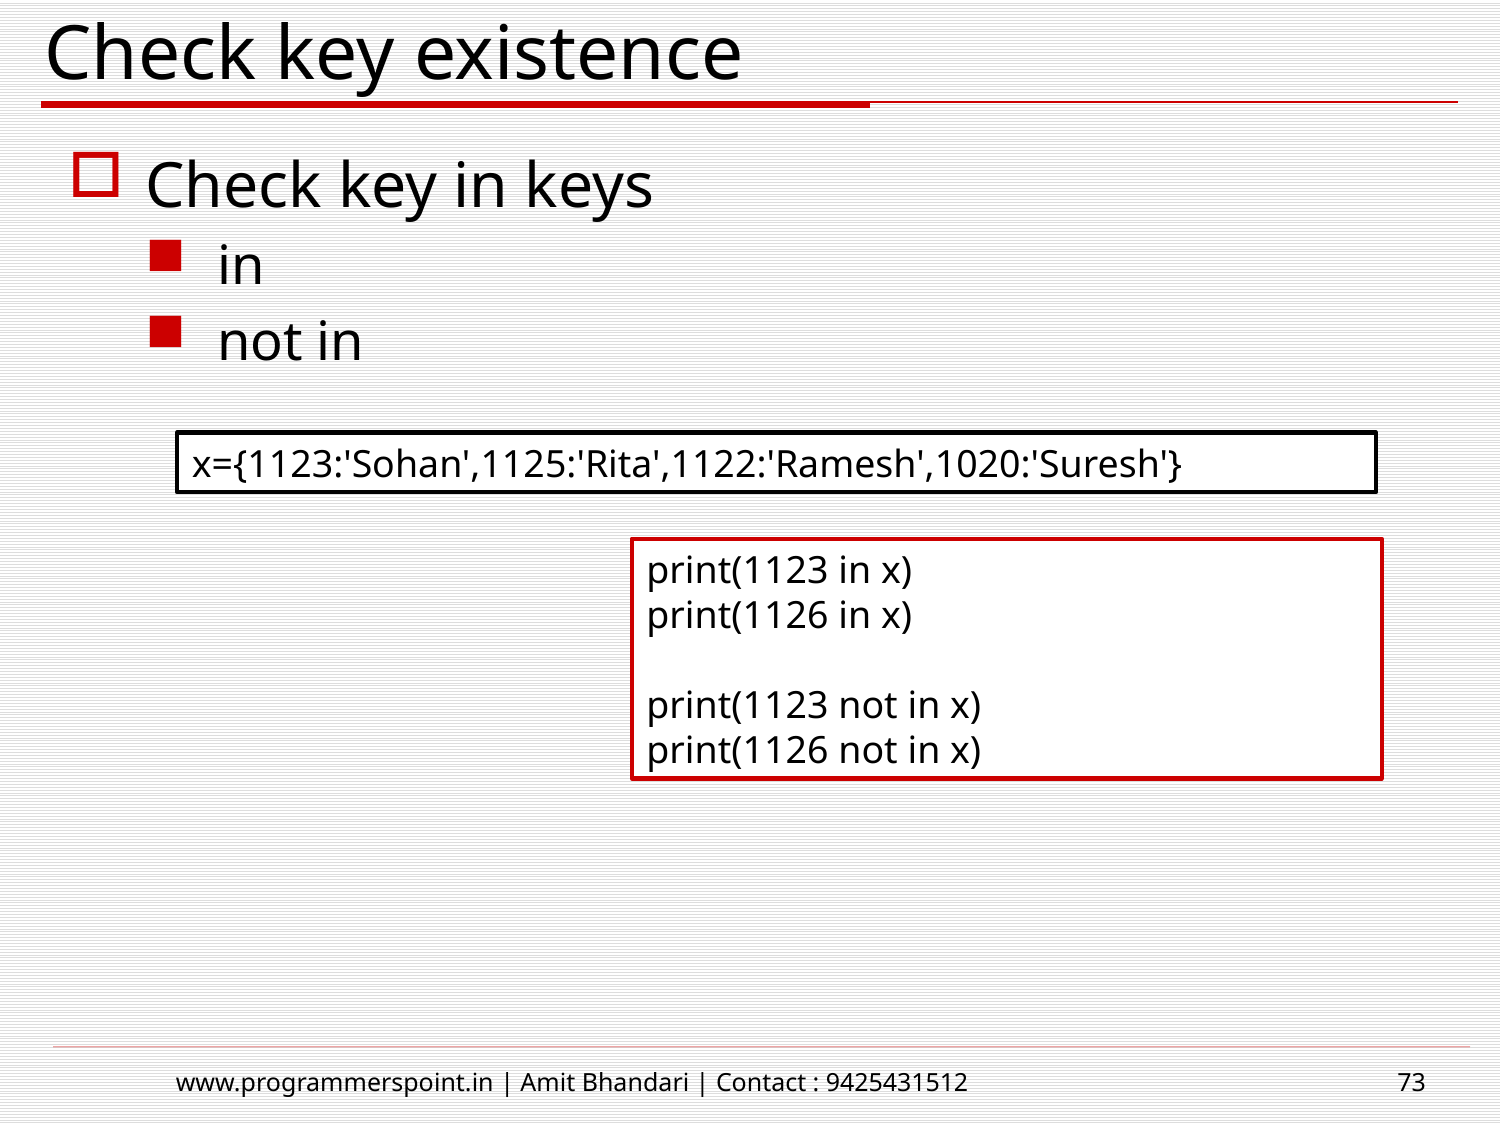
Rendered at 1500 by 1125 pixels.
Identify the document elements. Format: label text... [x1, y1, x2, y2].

title Check key existence [29, 0, 835, 103]
text_box print(1123 in x) print(1126 in x) print(1123 not in x) print(1126 not in x) [630, 537, 1384, 781]
list Check key in keys in not in [52, 136, 1448, 1012]
text_box x={1123:'Sohan',1125:'Rita',1122:'Ramesh',1020:'Suresh'} [175, 430, 1378, 494]
footer www.programmerspoint.in | Amit Bhandari | Contact : 9425431512 [100, 1058, 1046, 1102]
slide_number 73 [1115, 1058, 1442, 1102]
